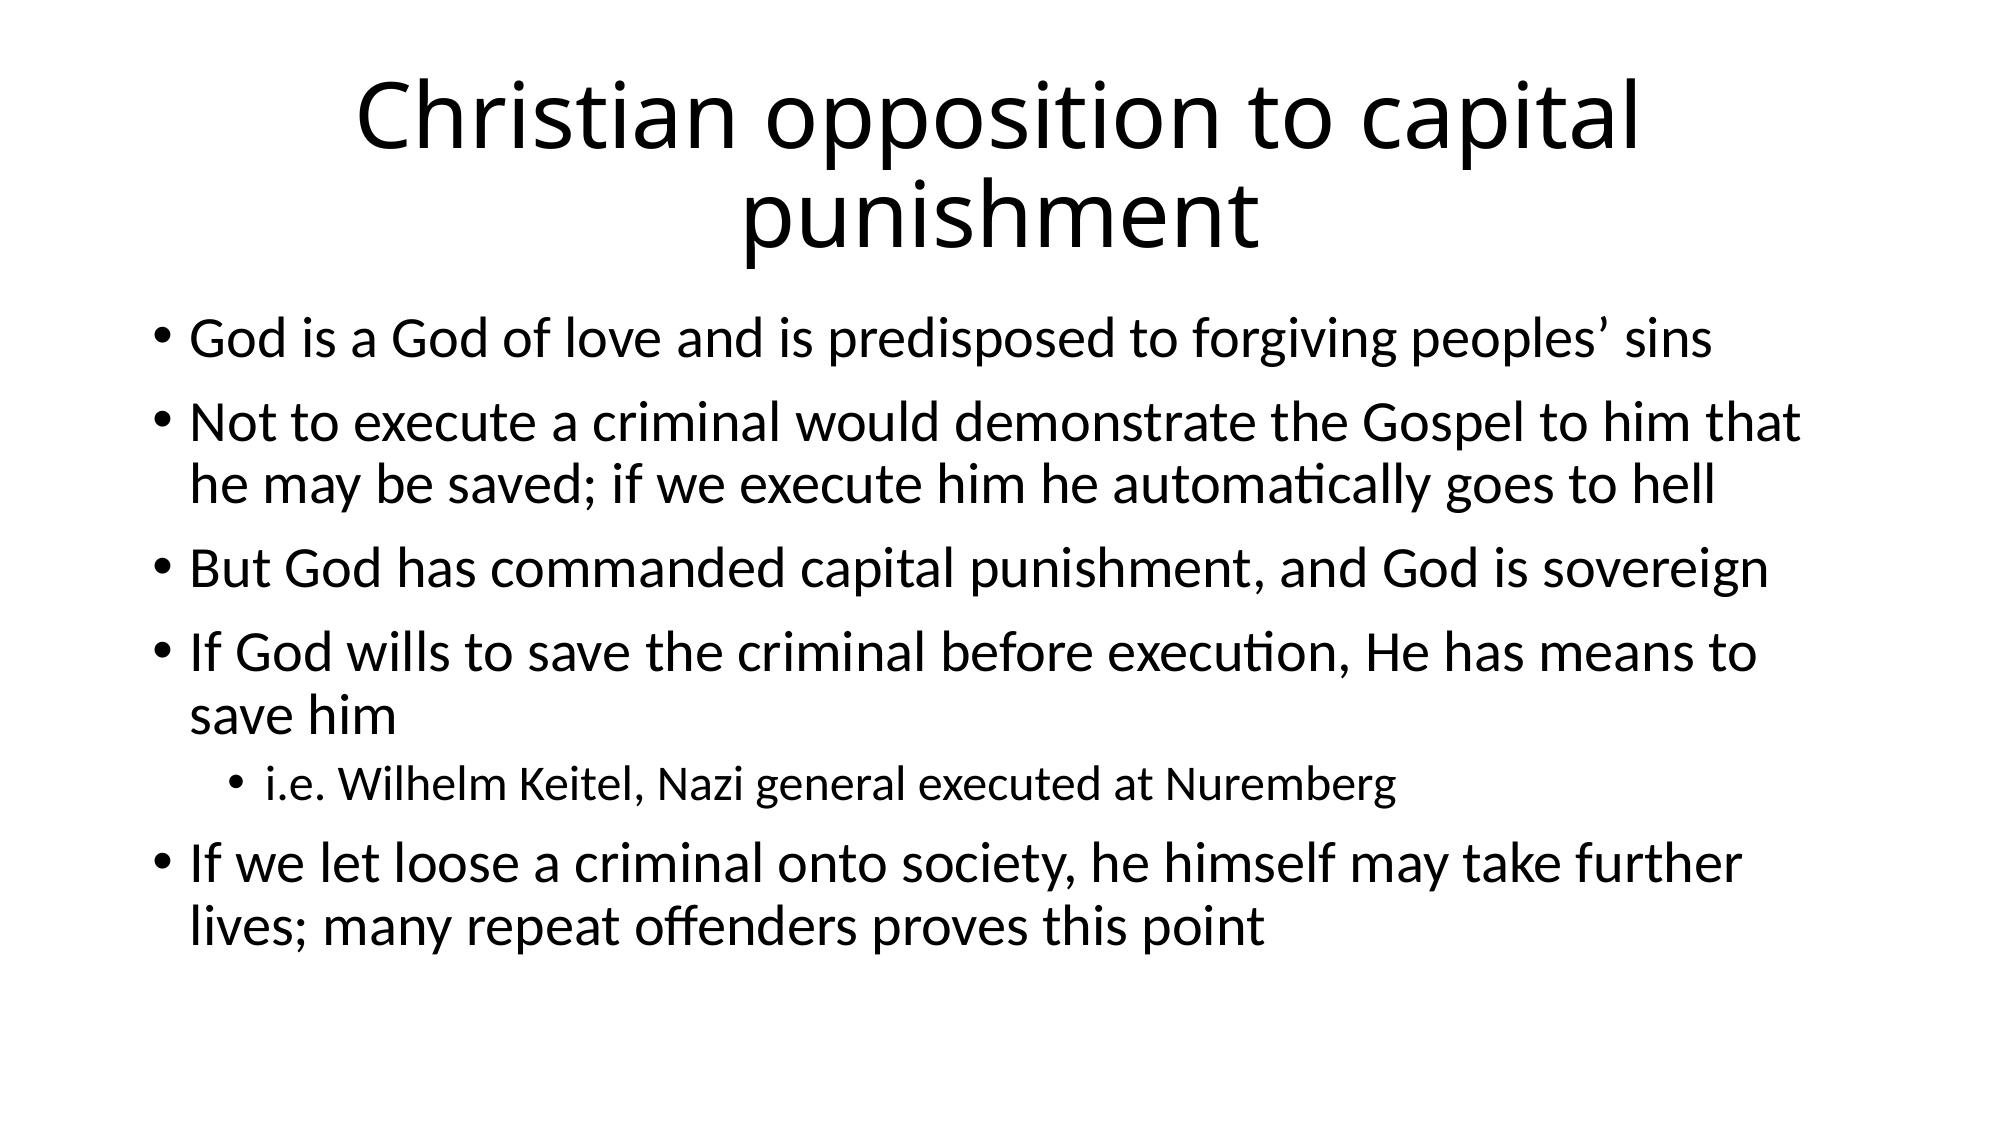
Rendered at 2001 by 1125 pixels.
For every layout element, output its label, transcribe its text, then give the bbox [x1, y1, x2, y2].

list God is a God of love and is predisposed to forgiving peoples’ sins Not to execute a criminal would demonstrate the Gospel to him that he may be saved; if we execute him he automatically goes to hell But God has commanded capital punishment, and God is sovereign If God wills to save the criminal before execution, He has means to save him i.e. Wilhelm Keitel, Nazi general executed at Nuremberg If we let loose a criminal onto society, he himself may take further lives; many repeat offenders proves this point [137, 299, 1863, 1014]
title Christian opposition to capital punishment [137, 59, 1863, 278]
